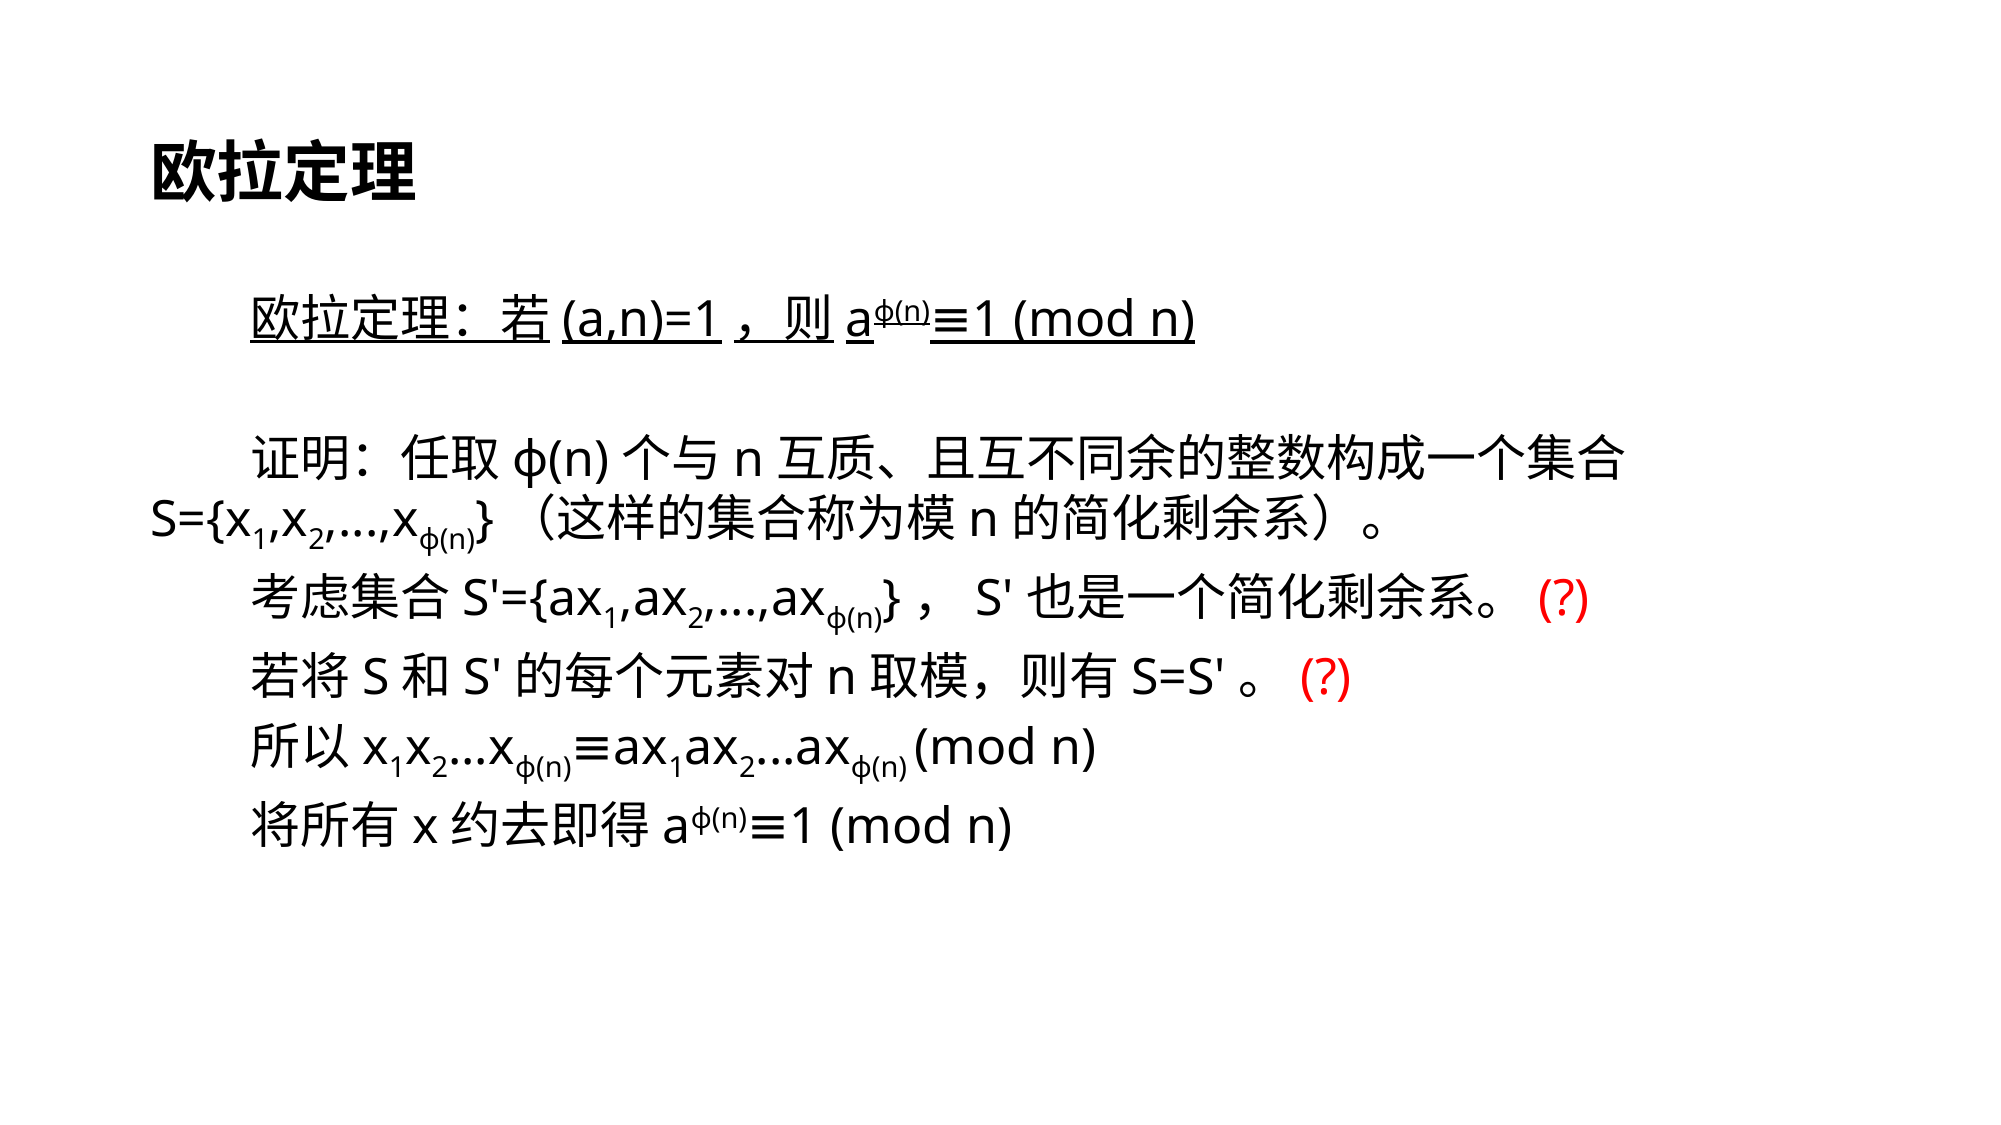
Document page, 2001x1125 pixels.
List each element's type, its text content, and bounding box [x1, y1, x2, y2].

list 欧拉定理：若(a,n)=1，则aϕ(n)≡1 (mod n) 证明：任取ϕ(n)个与n互质、且互不同余的整数构成一个集合S={x1,x2,...,xϕ(n)}（这样的集合称为模n的简化剩余系）。 考虑集合S'={ax1,ax2,...,axϕ(n)}，S'也是一个简化剩余系。(?) 若将S和S'的每个元素对n取模，则有S=S'。(?) 所以x1x2...xϕ(n)≡ax1ax2...axϕ(n) (mod n) 将所有x约去即得aϕ(n)≡1 (mod n) [135, 278, 1906, 845]
title 欧拉定理 [135, 112, 671, 238]
